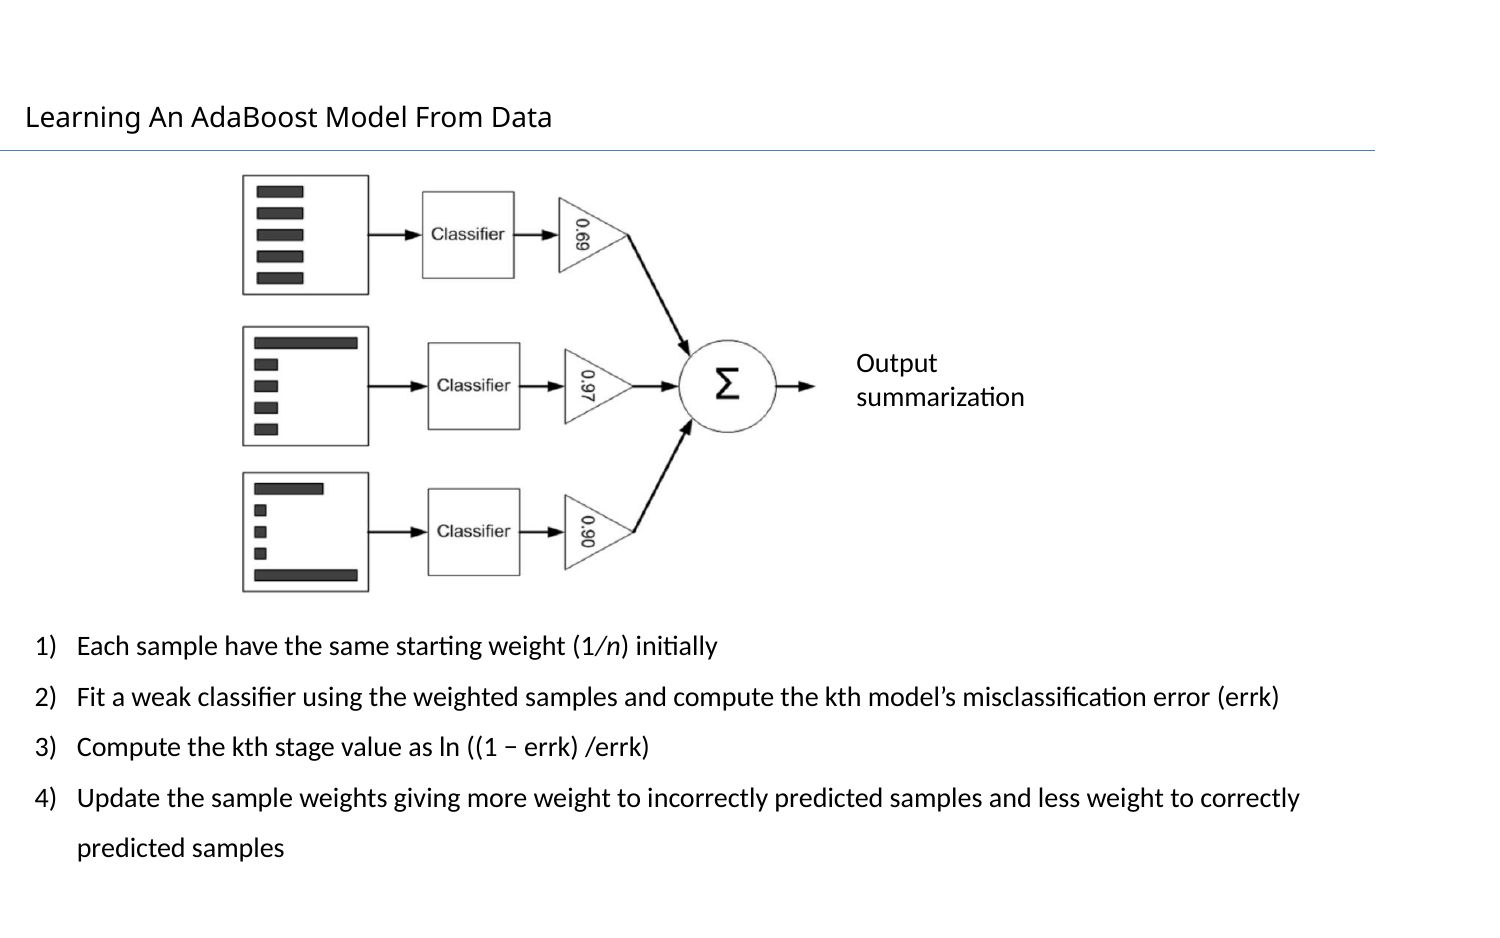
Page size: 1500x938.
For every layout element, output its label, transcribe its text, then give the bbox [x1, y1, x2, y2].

text_box Each sample have the same starting weight (1/n) initially Fit a weak classifier using the weighted samples and compute the kth model’s misclassification error (errk) Compute the kth stage value as ln ((1 − errk) /errk) Update the sample weights giving more weight to incorrectly predicted samples and less weight to correctly predicted samples [19, 603, 1422, 922]
text_box Learning An AdaBoost Model From Data [10, 91, 569, 141]
text_box Output summarization [841, 336, 1045, 420]
picture [231, 164, 818, 604]
